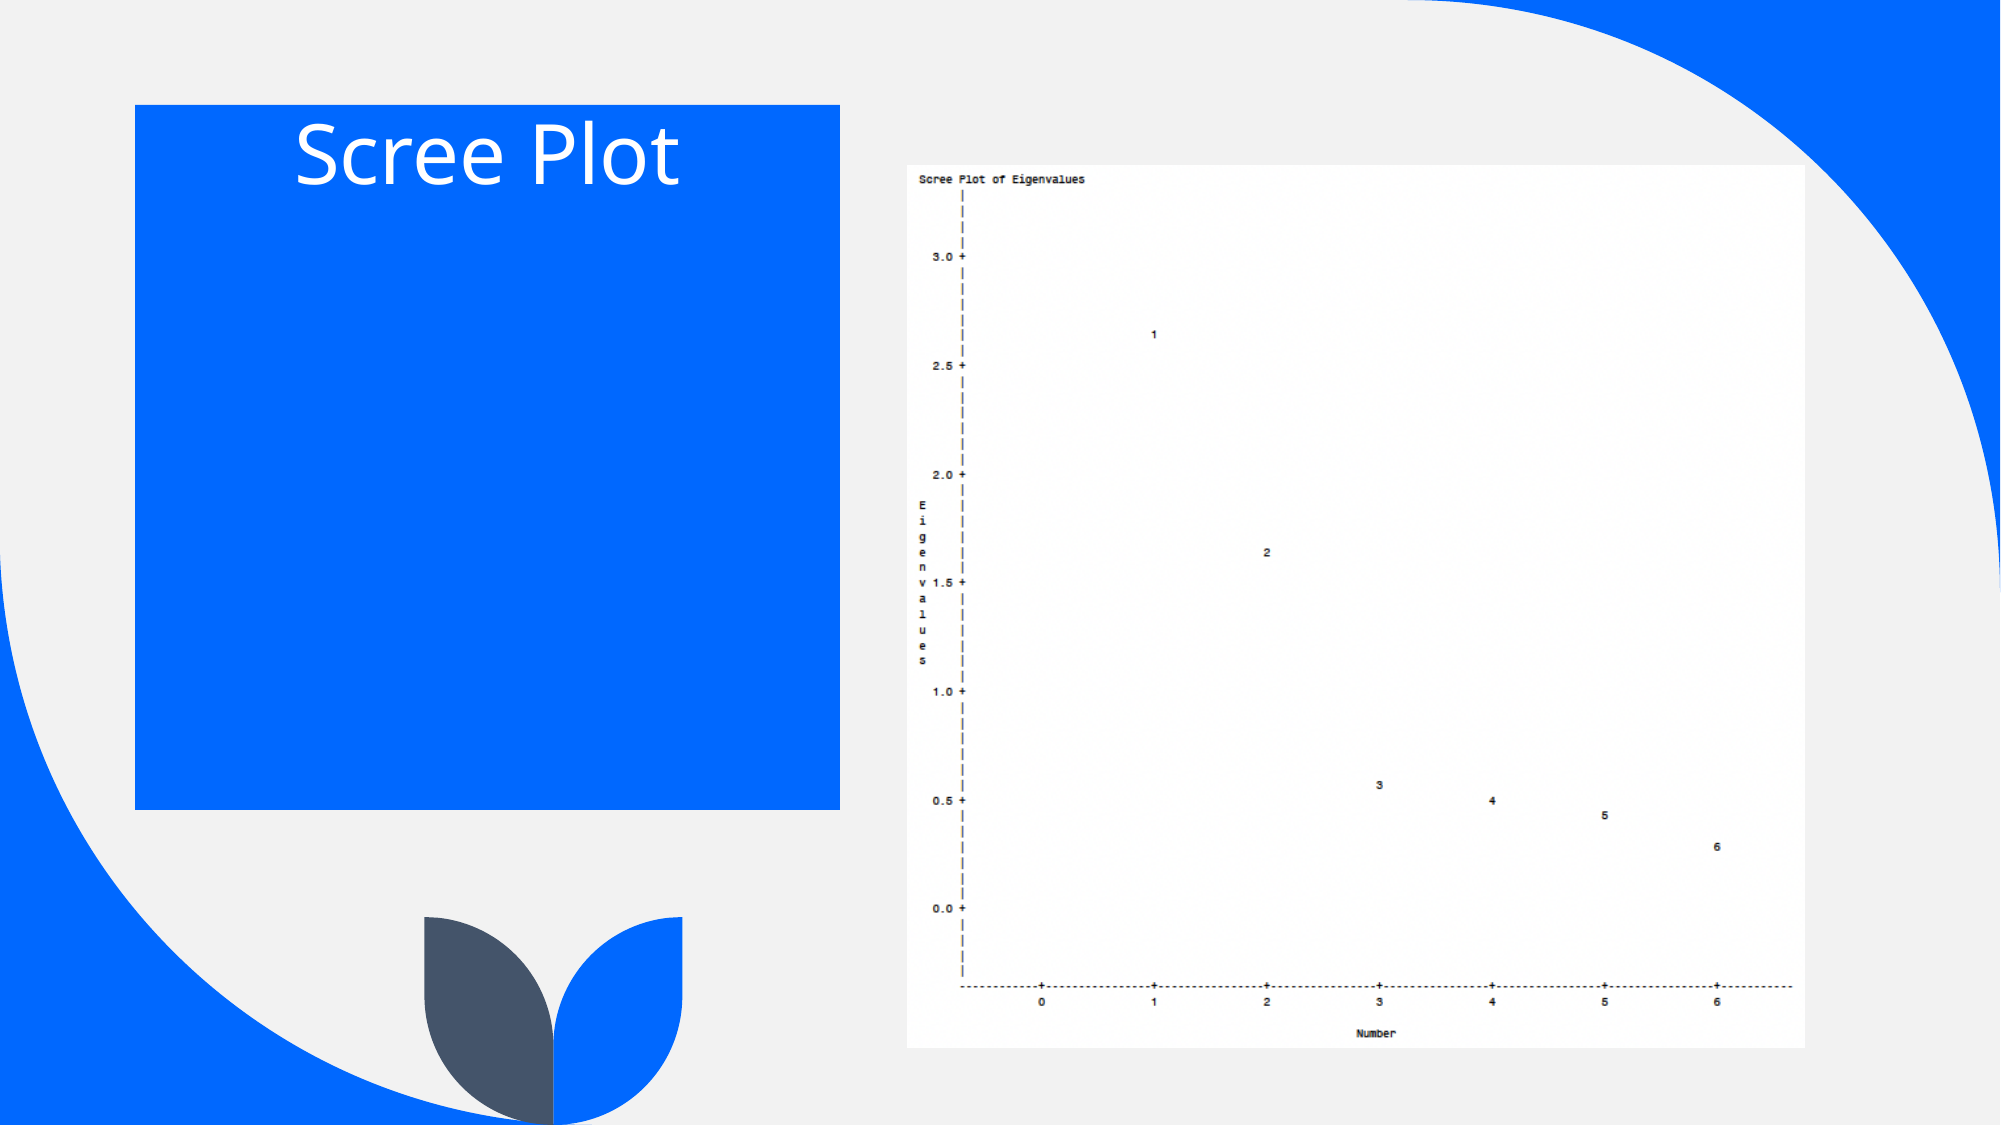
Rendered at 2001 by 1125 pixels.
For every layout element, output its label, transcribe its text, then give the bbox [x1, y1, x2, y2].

list Scree Plot [135, 104, 840, 810]
picture [907, 165, 1805, 1048]
